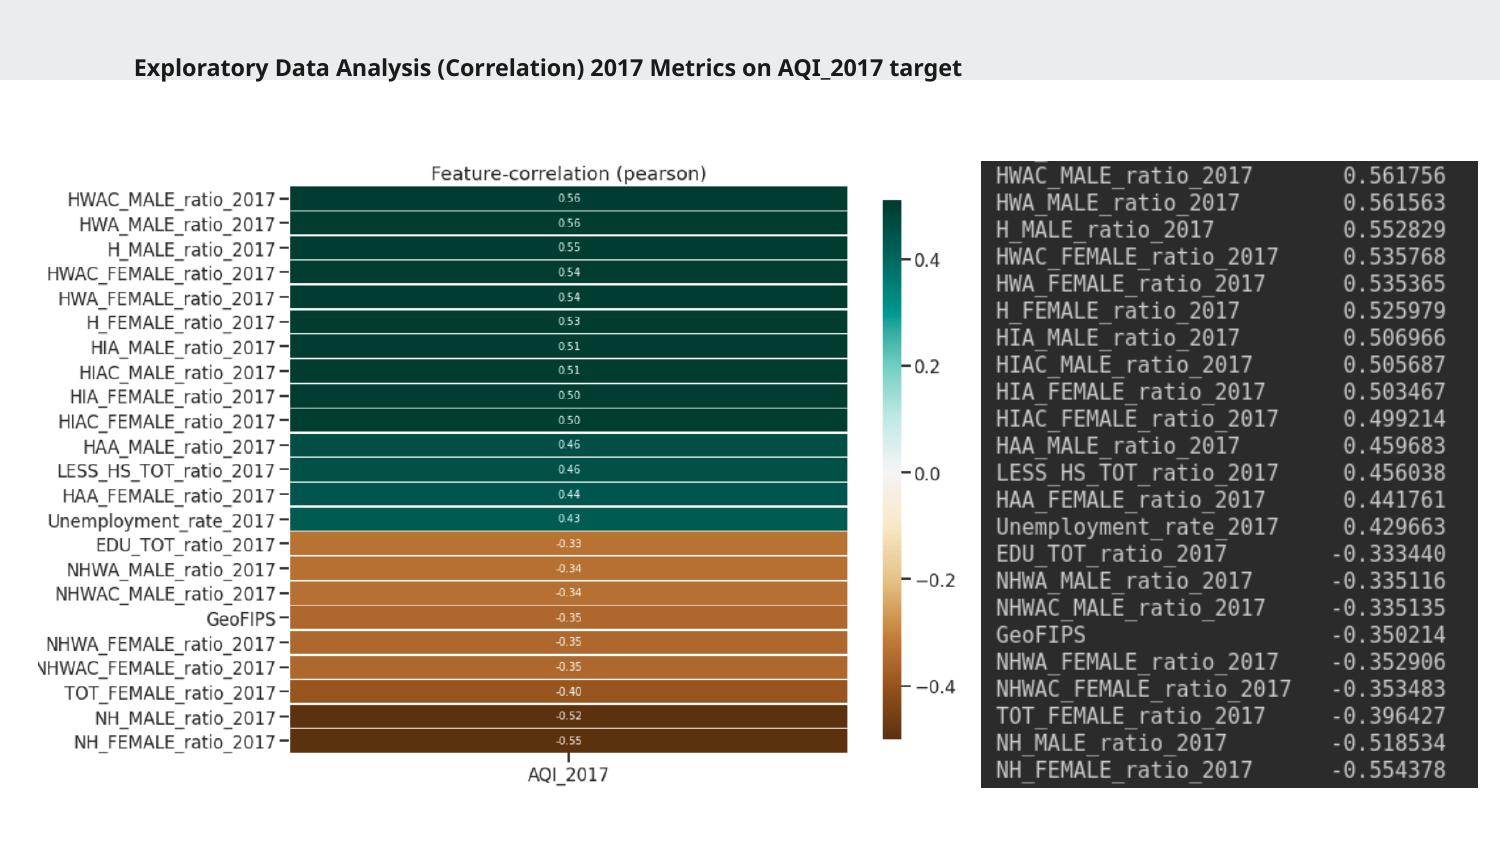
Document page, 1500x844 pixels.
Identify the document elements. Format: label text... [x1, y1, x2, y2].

picture [981, 160, 1478, 789]
picture [38, 160, 957, 789]
text_box Exploratory Data Analysis (Correlation) 2017 Metrics on AQI_2017 target [119, 36, 1381, 125]
